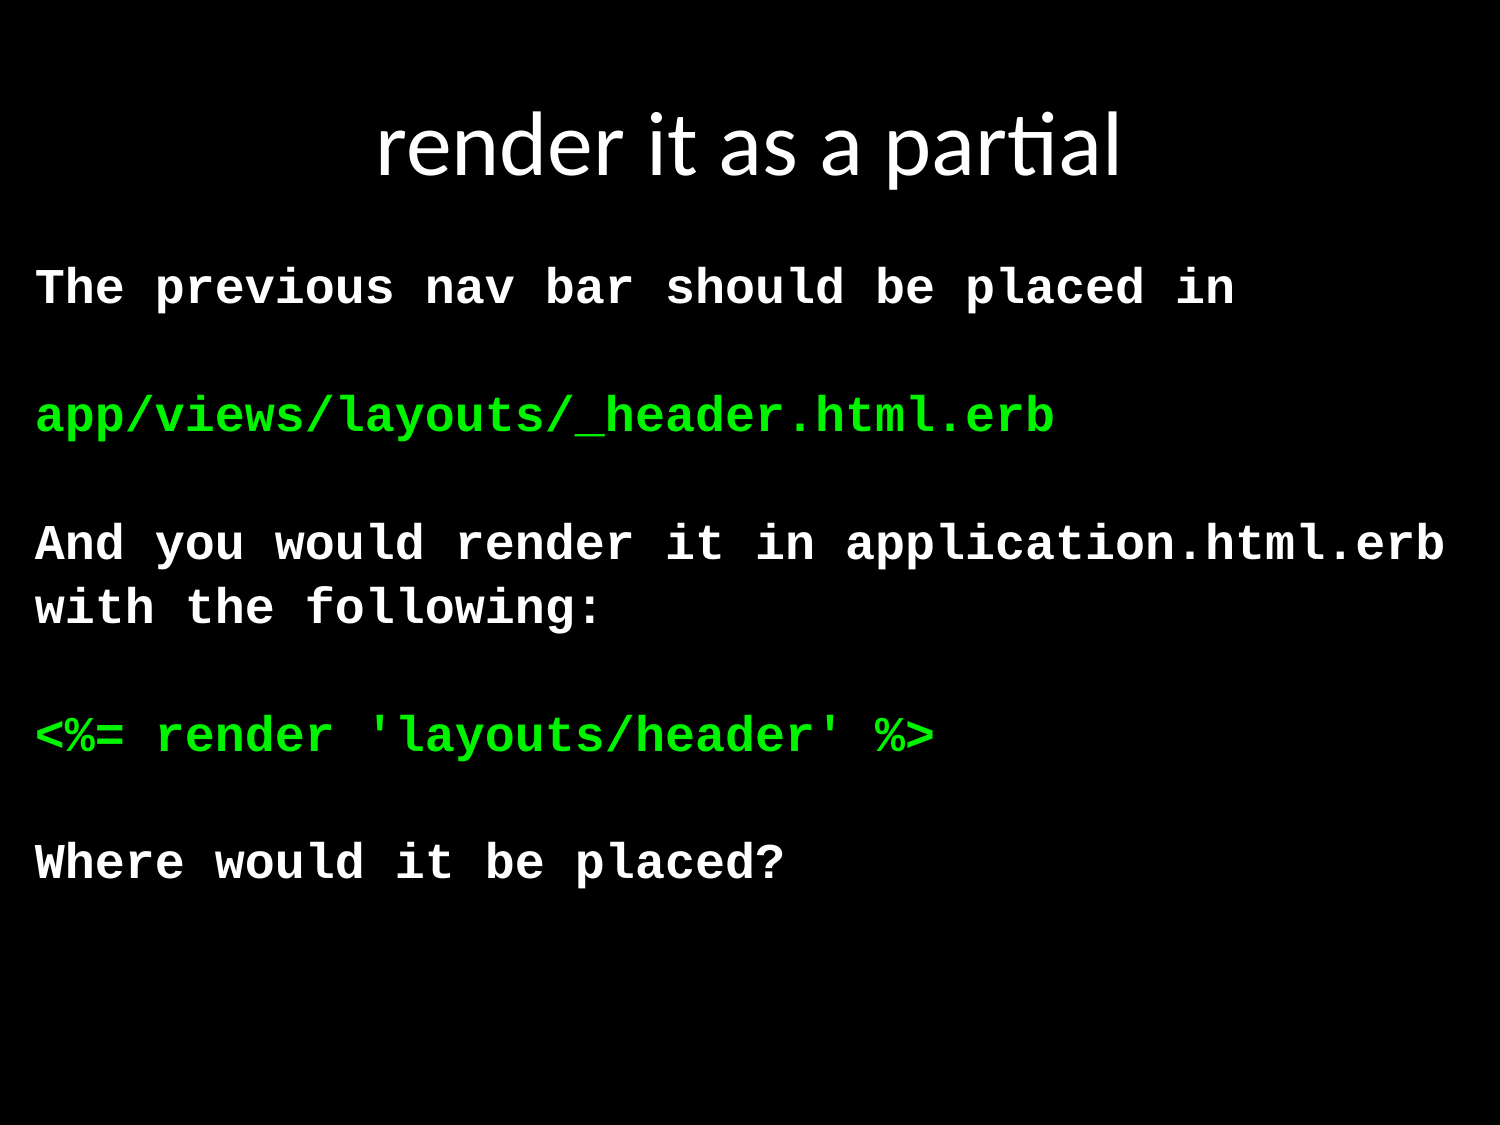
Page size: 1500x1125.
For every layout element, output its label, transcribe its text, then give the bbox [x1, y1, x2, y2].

list The previous nav bar should be placed in app/views/layouts/_header.html.erb And you would render it in application.html.erb with the following: <%= render 'layouts/header' %> Where would it be placed? [19, 252, 1477, 1104]
title render it as a partial [75, 45, 1425, 233]
